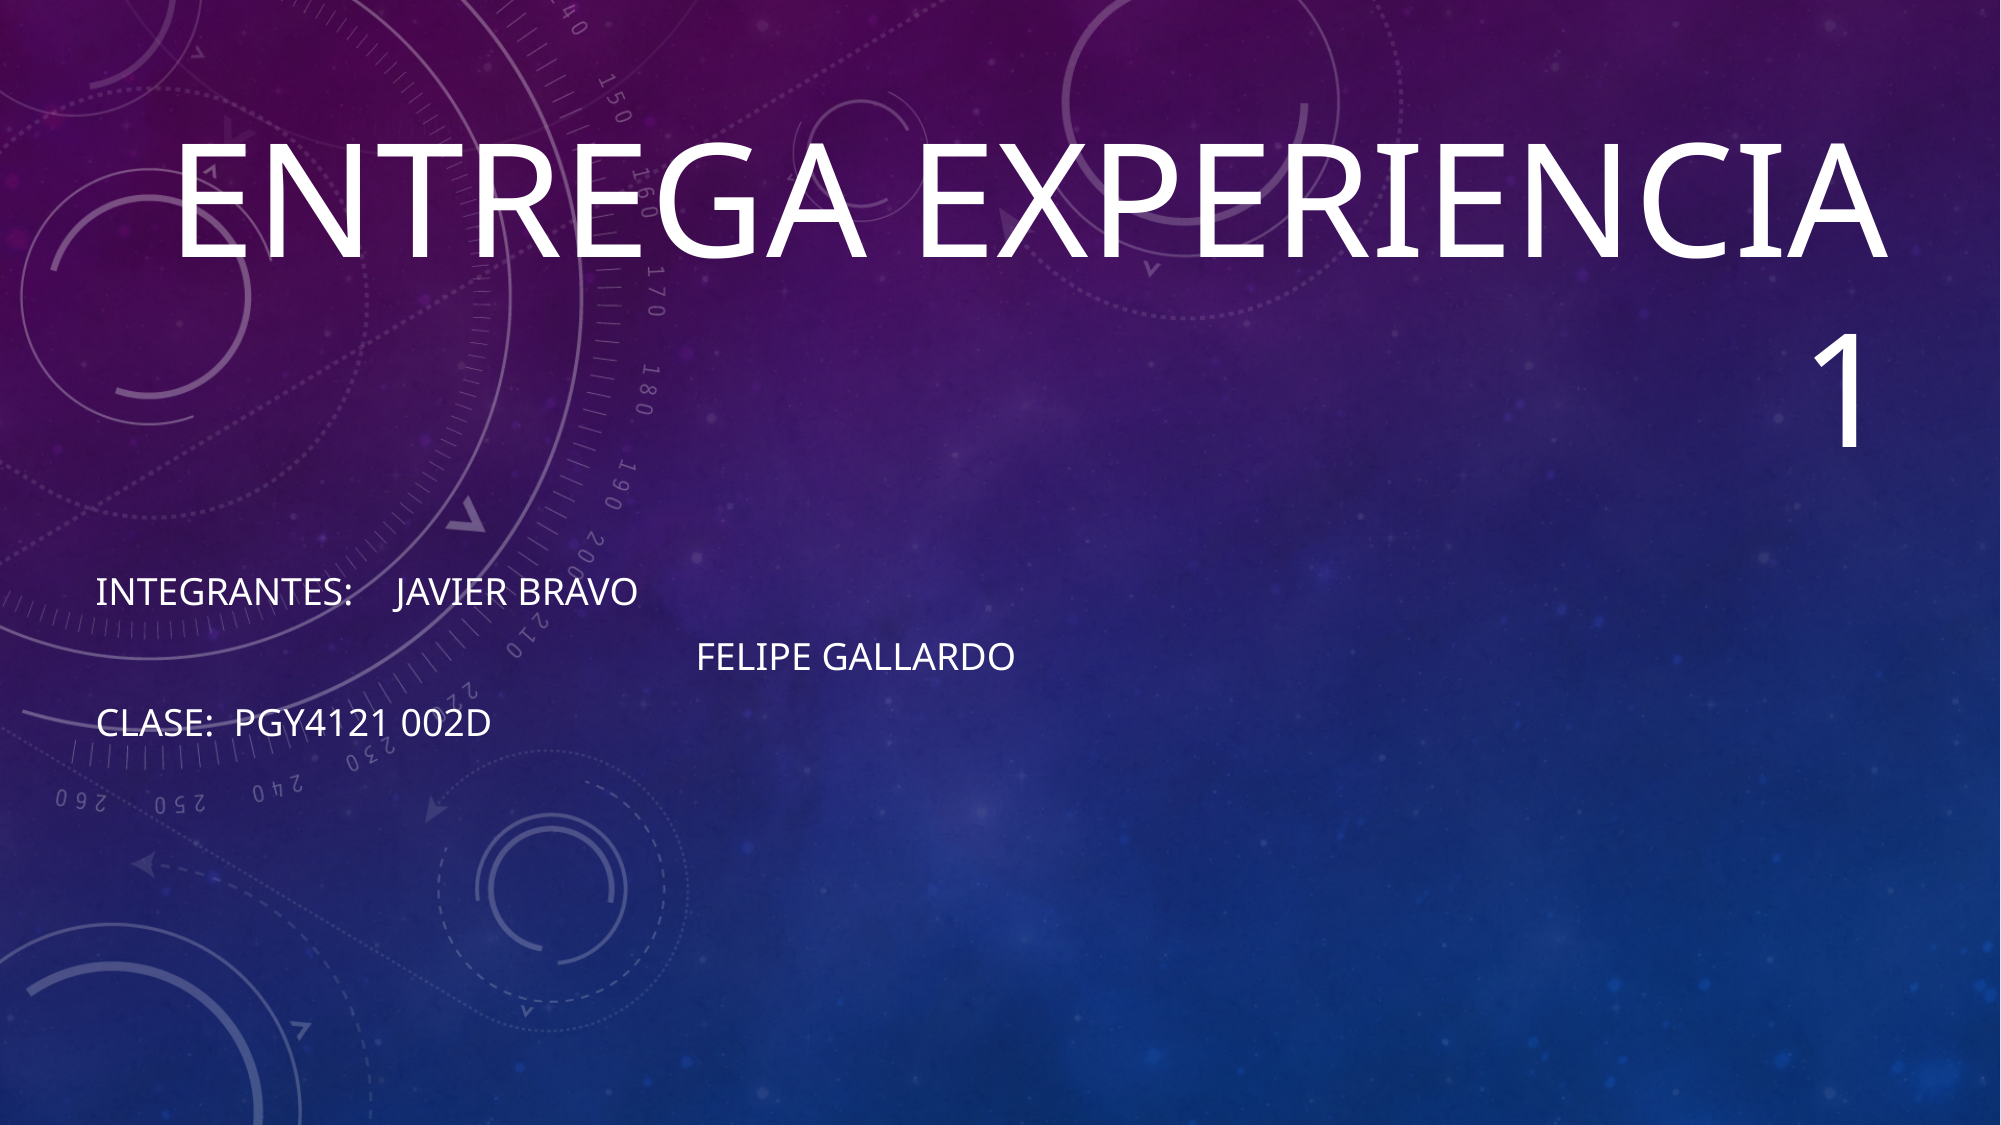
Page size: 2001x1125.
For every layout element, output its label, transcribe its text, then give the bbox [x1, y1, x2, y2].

title Entrega Experiencia 1 [138, 89, 1907, 487]
picture [0, 0, 2001, 1125]
subtitle Integrantes: Javier Bravo Felipe Gallardo Clase: pgy4121 002D [80, 559, 1262, 958]
